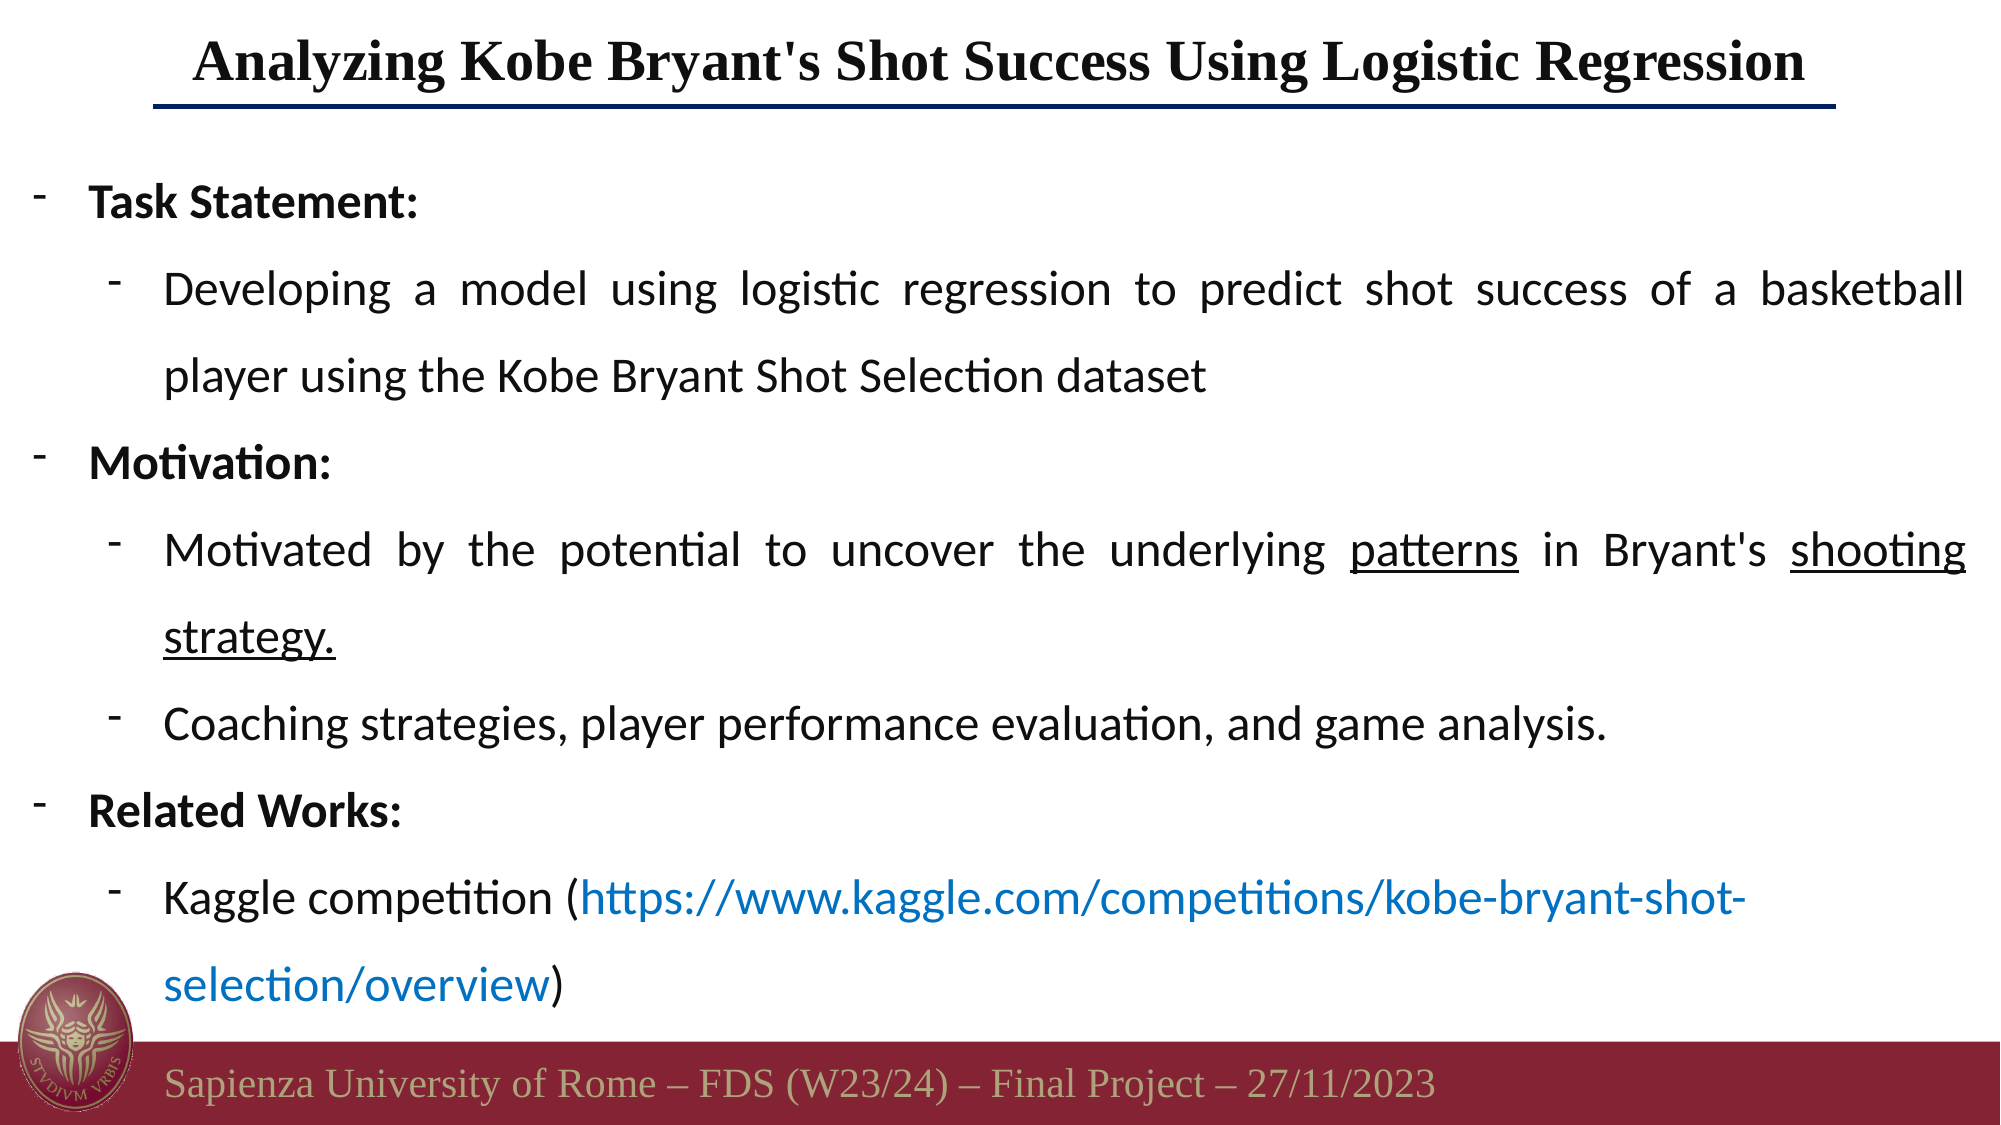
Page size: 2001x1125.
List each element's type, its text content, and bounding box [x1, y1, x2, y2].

text_box Analyzing Kobe Bryant's Shot Success Using Logistic Regression [148, 14, 1852, 100]
text_box Sapienza University of Rome – FDS (W23/24) – Final Project – 27/11/2023 [148, 1048, 1458, 1114]
picture [16, 971, 135, 1112]
text_box [0, 1041, 2000, 1125]
text_box Task Statement: Developing a model using logistic regression to predict shot success of a basketball player using the Kobe Bryant Shot Selection dataset Motivation: Motivated by the potential to uncover the underlying patterns in Bryant's shooting strategy. Coaching strategies, player performance evaluation, and game analysis. Related Works: Kaggle competition (https://www.kaggle.com/competitions/kobe-bryant-shot-selection/overview) [17, 133, 1981, 1041]
